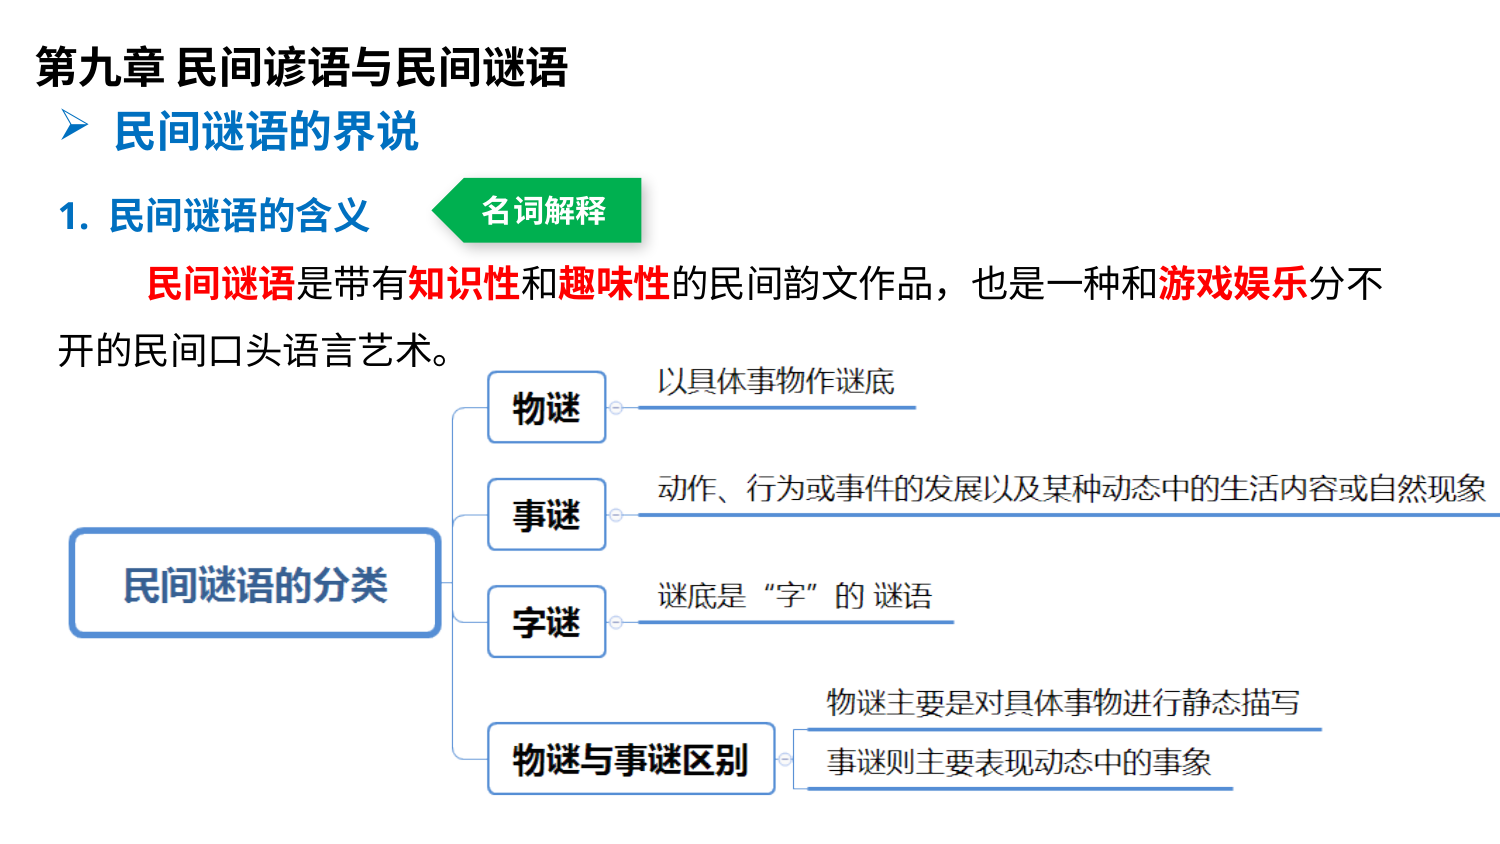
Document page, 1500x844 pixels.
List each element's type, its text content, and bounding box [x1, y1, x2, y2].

text_box 名词解释 [429, 175, 644, 245]
text_box 第九章 民间谚语与民间谜语 [23, 7, 582, 98]
picture [45, 331, 1500, 819]
text_box 民间谜语的界说 [46, 98, 432, 163]
text_box 1. 民间谜语的含义 民间谜语是带有知识性和趣味性的民间韵文作品，也是一种和游戏娱乐分不开的民间口头语言艺术。 [46, 163, 1424, 330]
